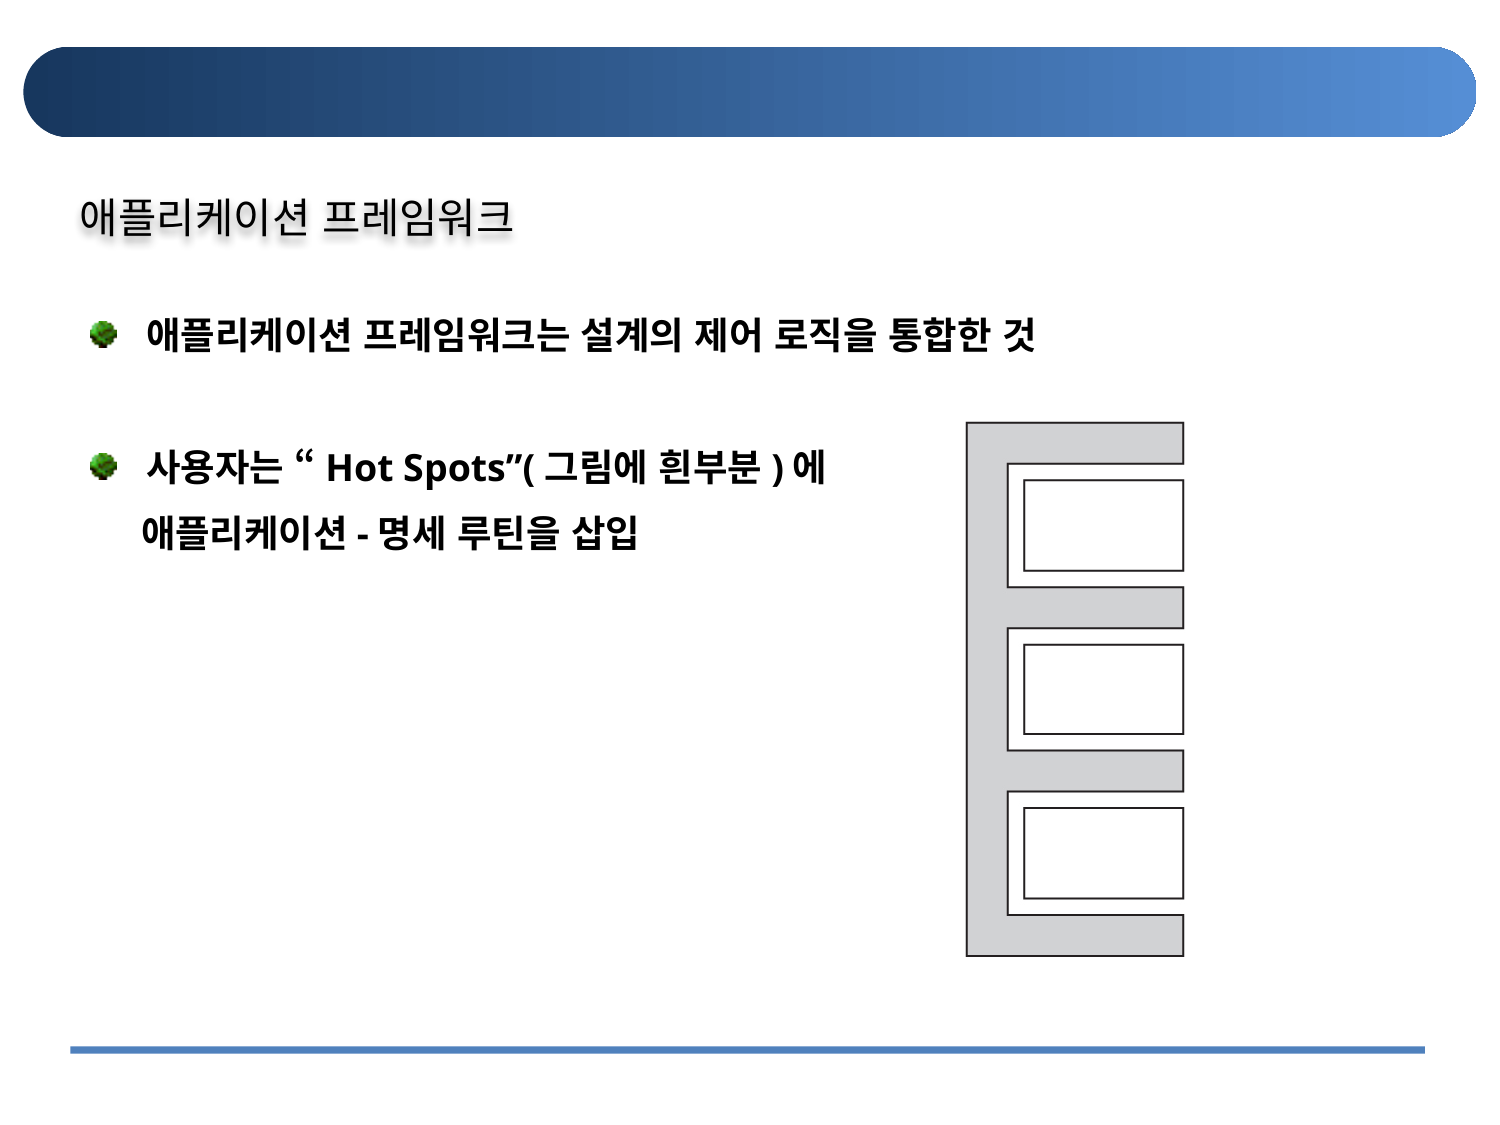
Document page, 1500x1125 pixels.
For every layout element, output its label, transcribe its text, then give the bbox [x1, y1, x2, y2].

list 애플리케이션 프레임워크는 설계의 제어 로직을 통합한 것 사용자는 “Hot Spots”(그림에 흰부분)에 애플리케이션-명세 루틴을 삽입 [74, 290, 1471, 1006]
picture [90, 321, 117, 348]
picture [962, 420, 1186, 959]
picture [90, 453, 117, 480]
list 애플리케이션 프레임워크 [60, 180, 790, 255]
